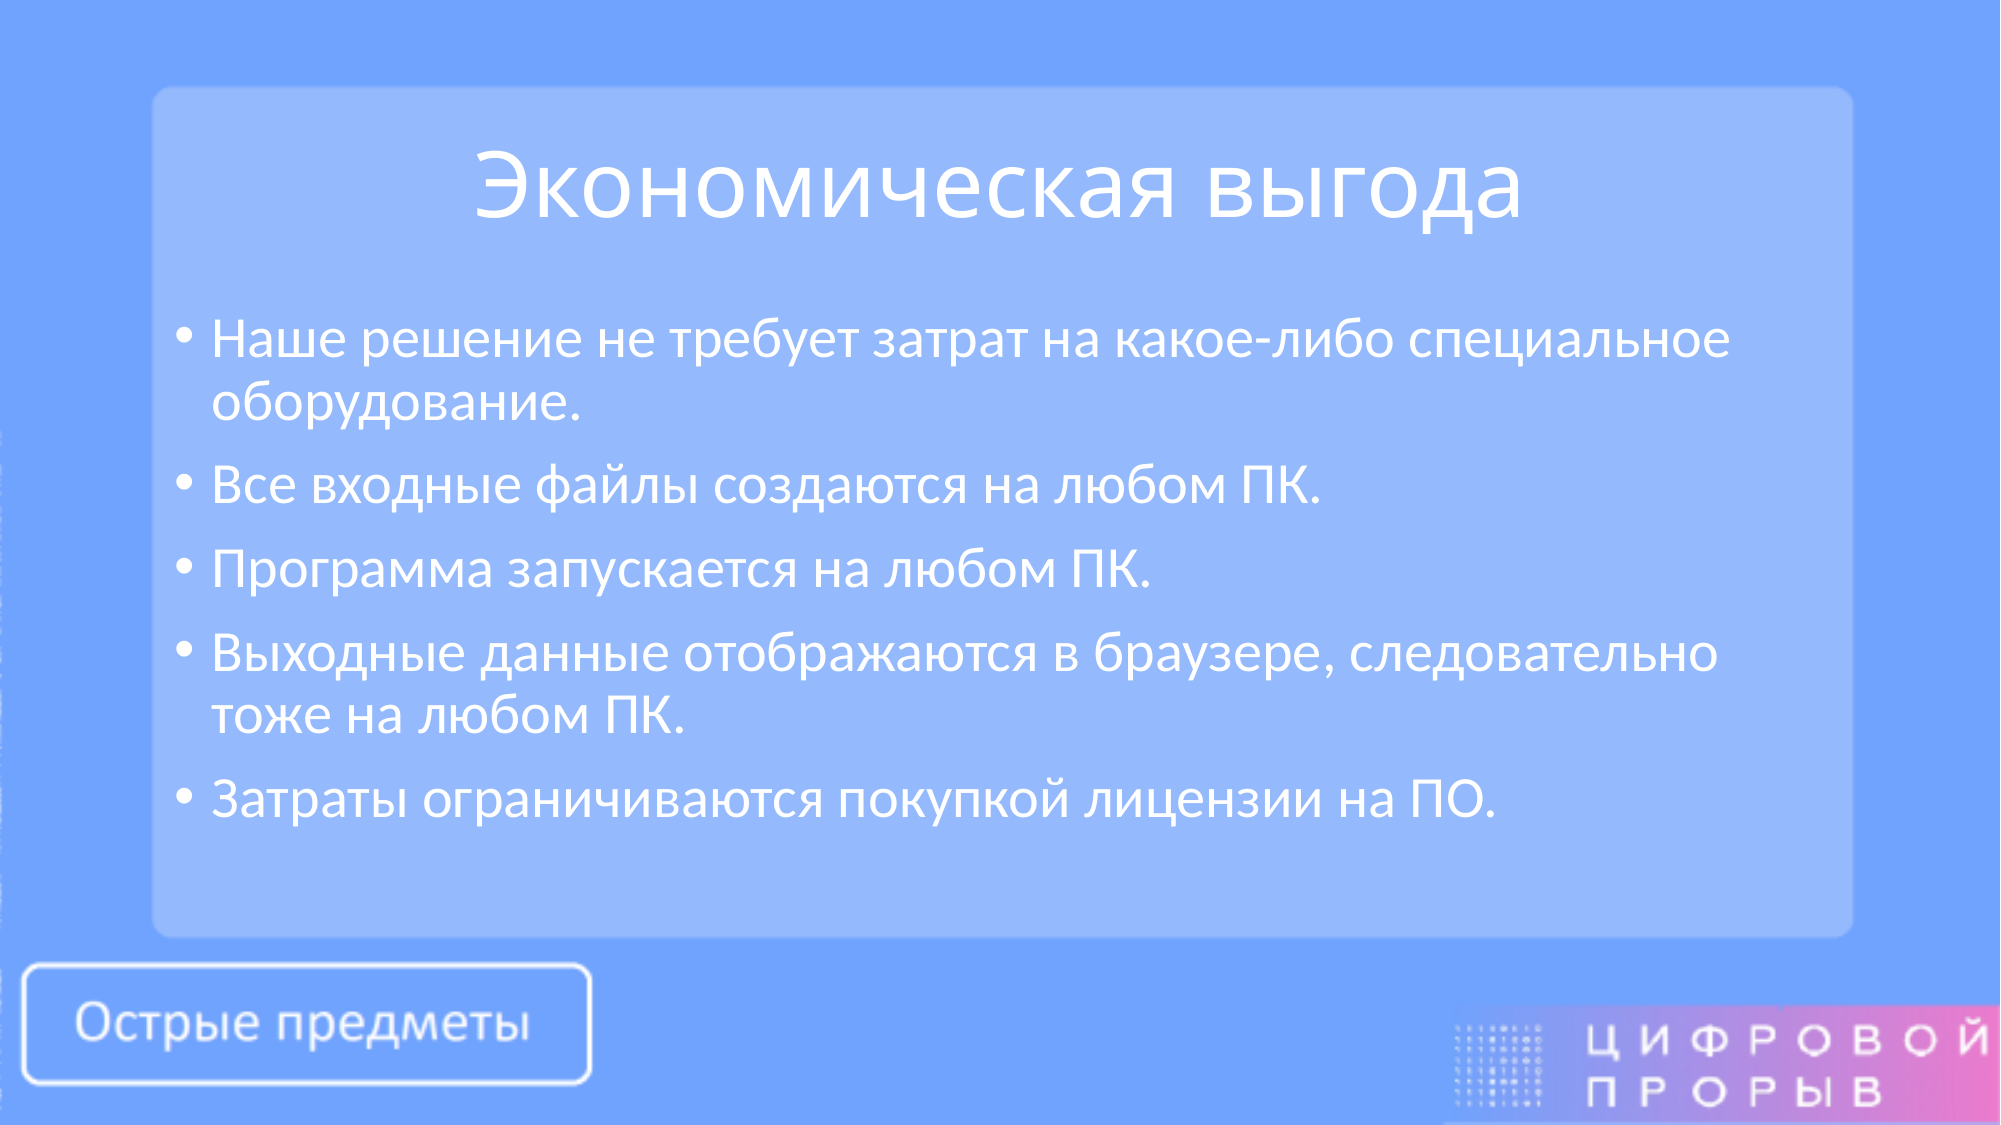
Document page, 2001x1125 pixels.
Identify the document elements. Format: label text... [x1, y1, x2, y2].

title Экономическая выгода [159, 97, 1843, 278]
list Наше решение не требует затрат на какое-либо специальное оборудование. Все входные файлы создаются на любом ПК. Программа запускается на любом ПК. Выходные данные отображаются в браузере, следовательно тоже на любом ПК. Затраты ограничиваются покупкой лицензии на ПО. [159, 299, 1843, 928]
